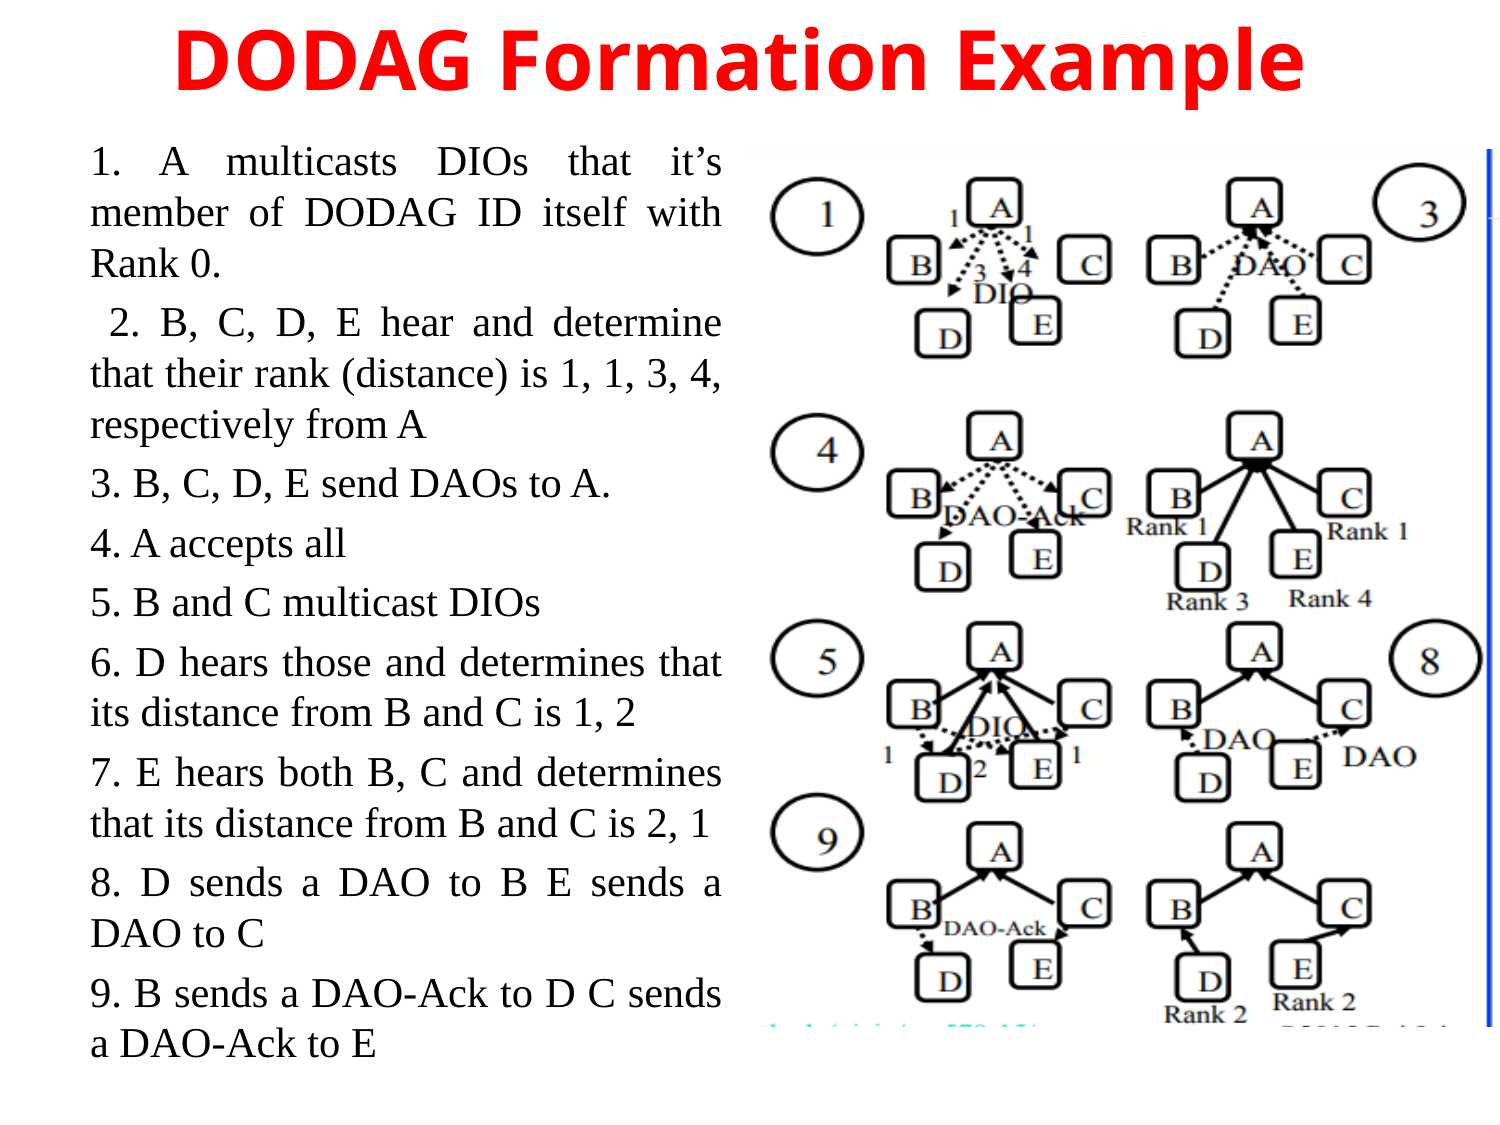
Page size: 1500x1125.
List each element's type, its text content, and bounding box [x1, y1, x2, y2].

picture [749, 148, 1500, 1027]
list 1. A multicasts DIOs that it’s member of DODAG ID itself with Rank 0. 2. B, C, D, E hear and determine that their rank (distance) is 1, 1, 3, 4, respectively from A 3. B, C, D, E send DAOs to A. 4. A accepts all 5. B and C multicast DIOs 6. D hears those and determines that its distance from B and C is 1, 2 7. E hears both B, C and determines that its distance from B and C is 2, 1 8. D sends a DAO to B E sends a DAO to C 9. B sends a DAO-Ack to D C sends a DAO-Ack to E [75, 125, 738, 1083]
title DODAG Formation Example [64, 0, 1415, 114]
